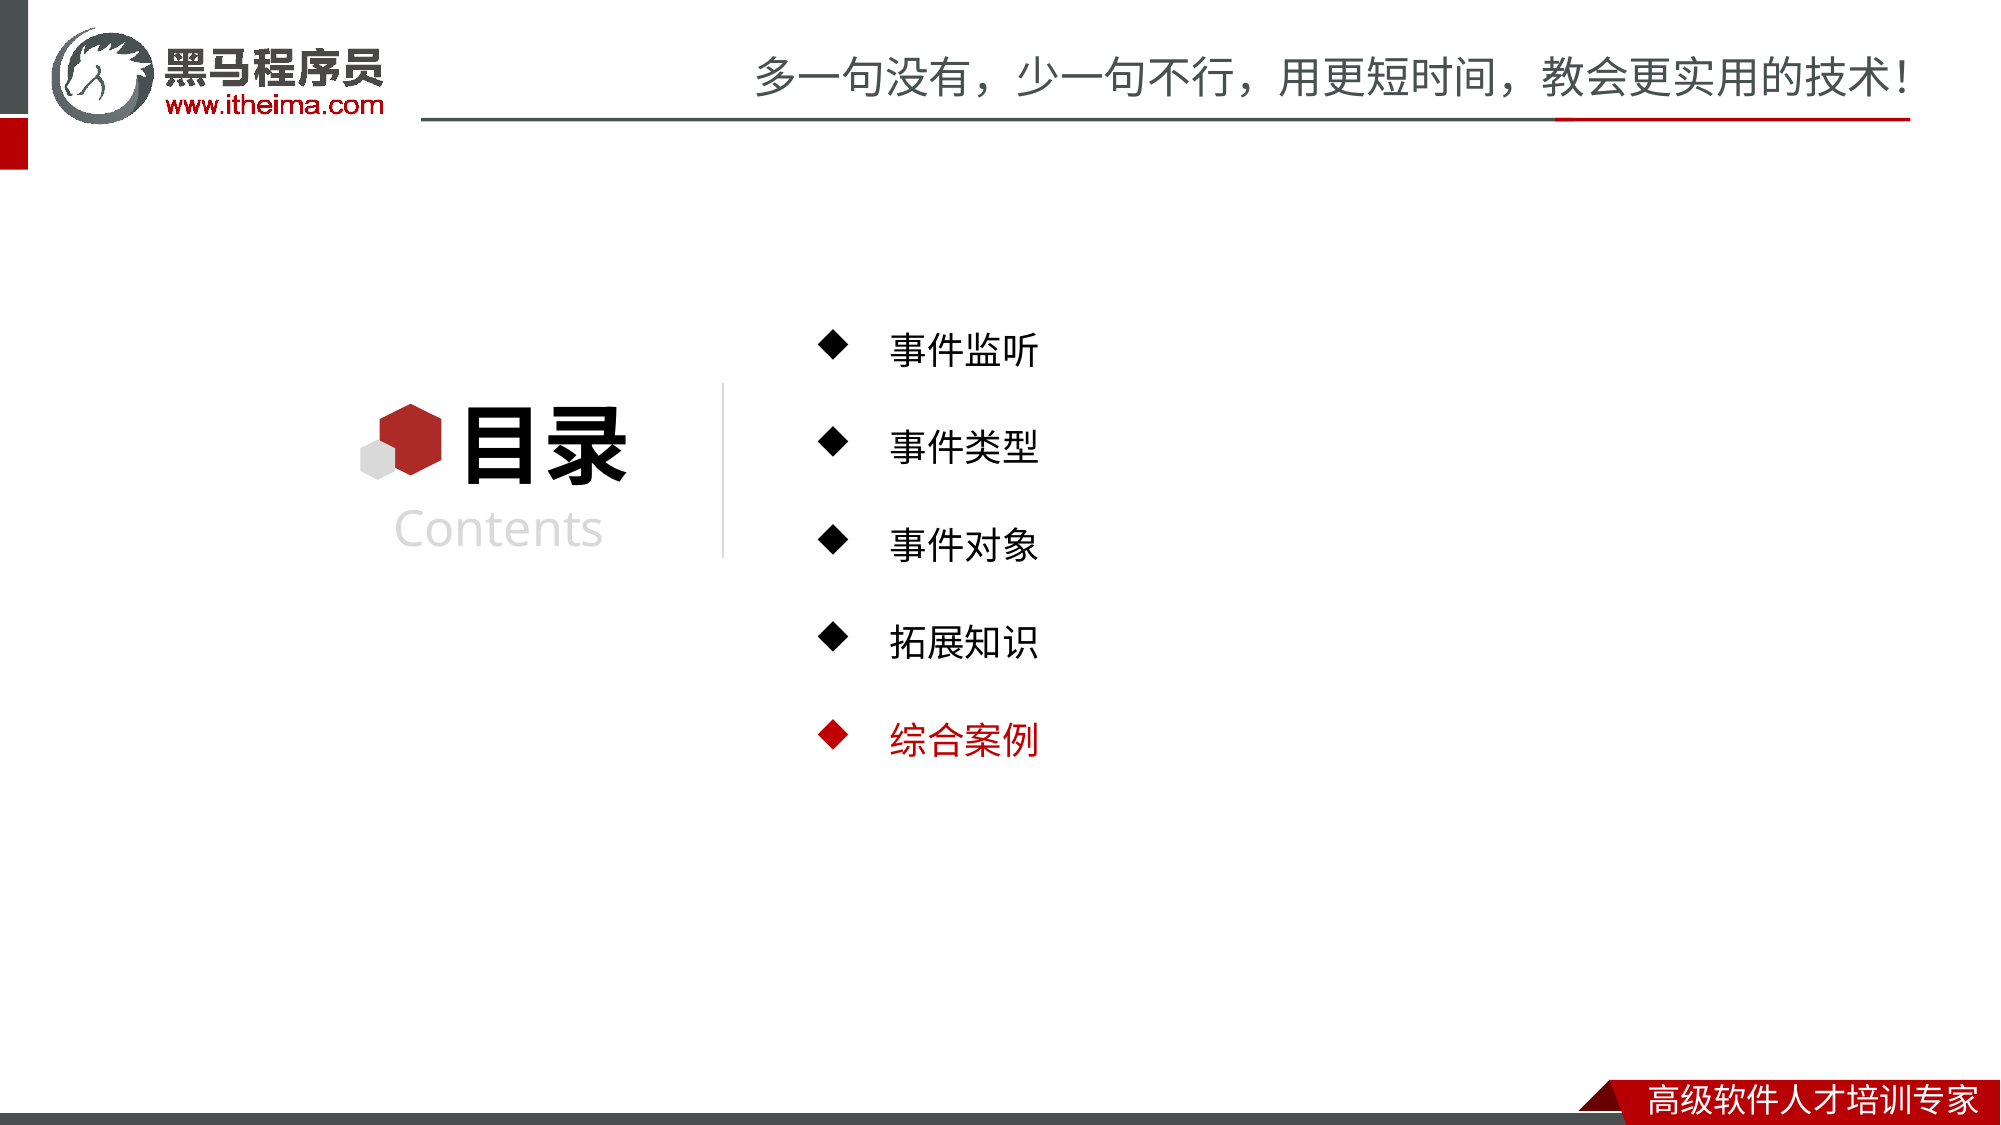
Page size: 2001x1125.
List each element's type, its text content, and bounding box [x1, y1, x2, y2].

picture [50, 26, 384, 125]
list 事件监听 事件类型 事件对象 拓展知识 综合案例 [799, 204, 1834, 839]
